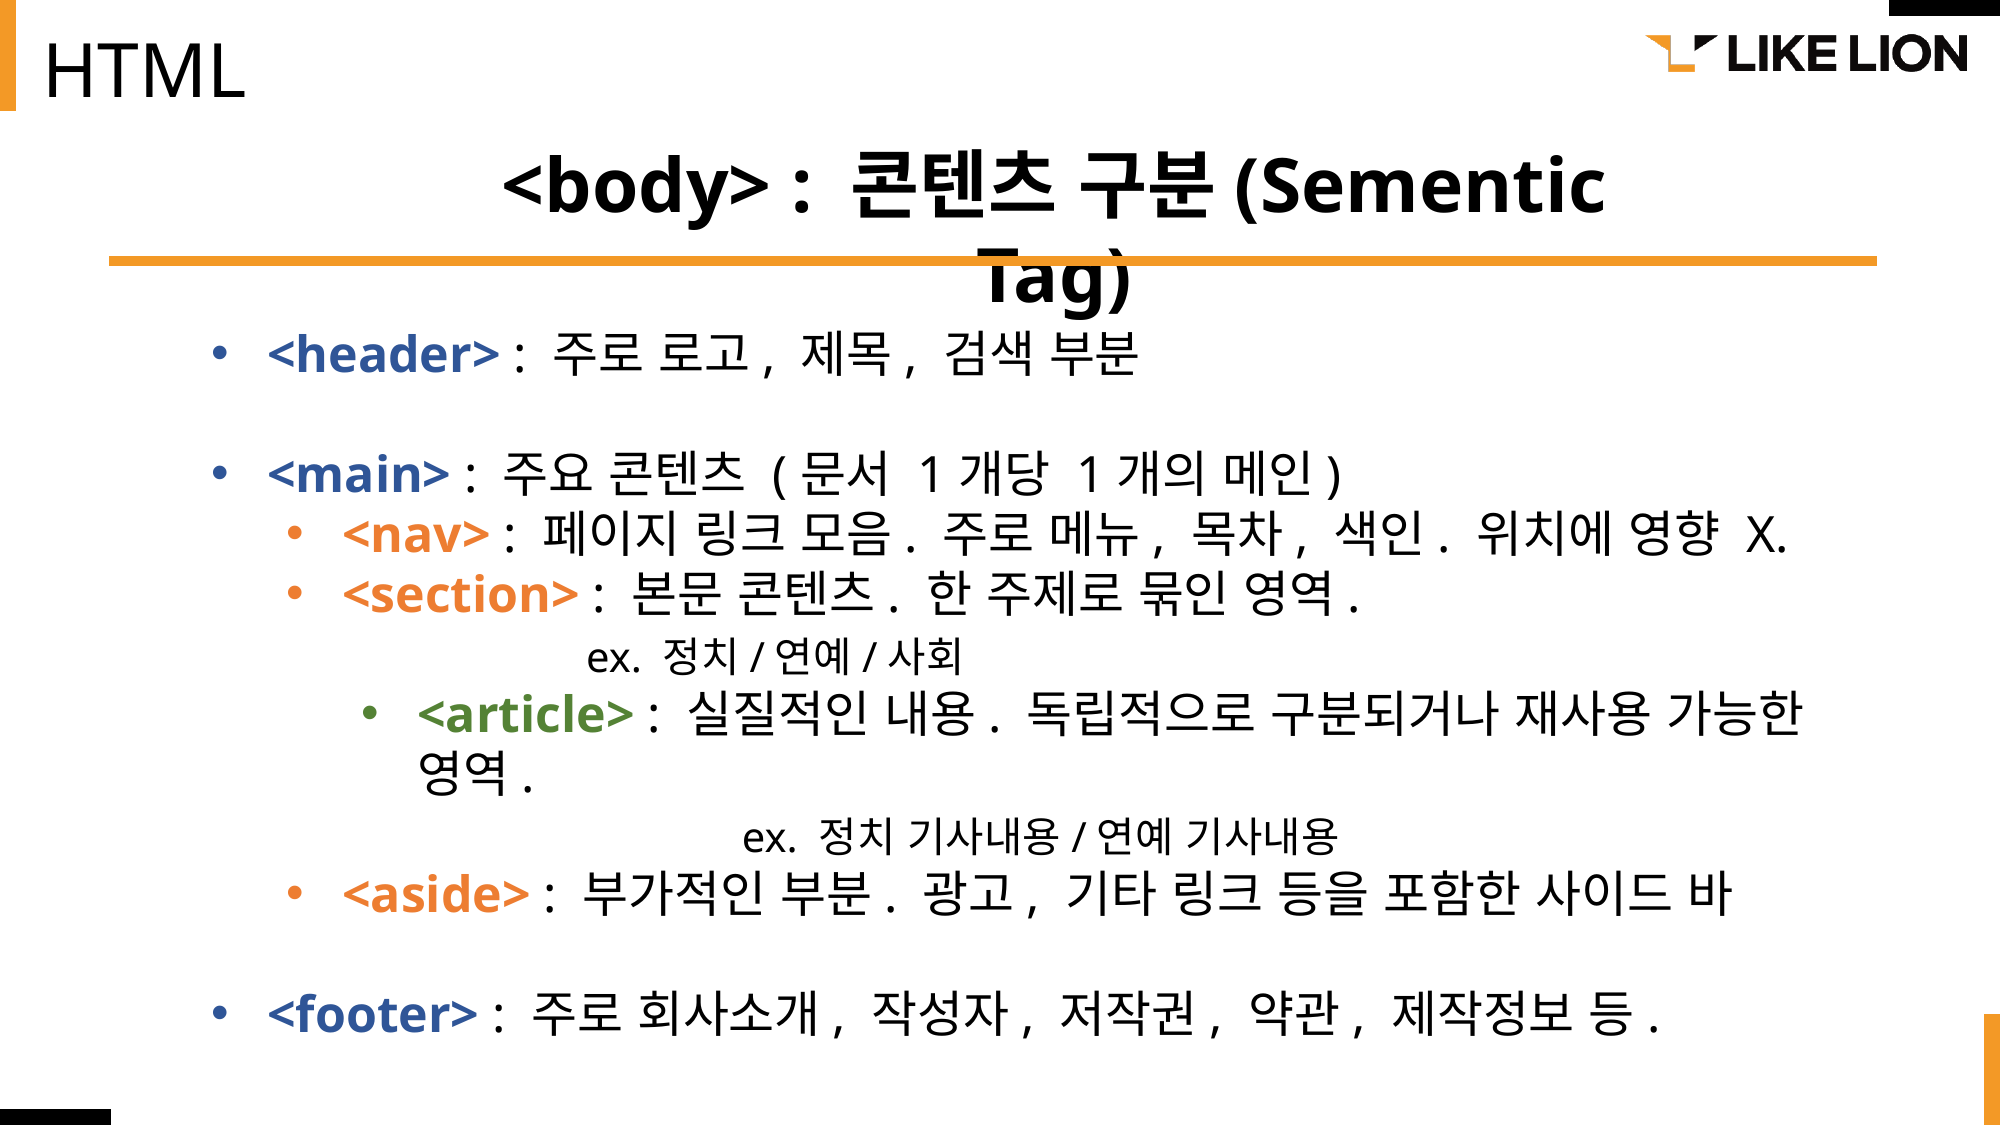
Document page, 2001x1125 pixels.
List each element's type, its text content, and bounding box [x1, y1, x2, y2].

text_box <header> : 주로 로고, 제목, 검색 부분 <main> : 주요 콘텐츠 (문서 1개당 1개의 메인) <nav> : 페이지 링크 모음. 주로 메뉴, 목차, 색인. 위치에 영향 X. <section> : 본문 콘텐츠. 한 주제로 묶인 영역. ex. 정치/연예/사회 <article> : 실질적인 내용. 독립적으로 구분되거나 재사용 가능한 영역. ex. 정치 기사내용/연예 기사내용 <aside> : 부가적인 부분. 광고, 기타 링크 등을 포함한 사이드 바 <footer> : 주로 회사소개, 작성자, 저작권, 약관, 제작정보 등. [196, 314, 1900, 1125]
text_box [1889, 0, 2000, 16]
text_box [0, 1109, 111, 1125]
text_box <body> : 콘텐츠 구분(Sementic Tag) [442, 130, 1667, 256]
text_box HTML [14, 14, 275, 120]
picture [1645, 34, 1967, 102]
text_box [109, 256, 1877, 266]
text_box [0, 0, 16, 111]
text_box <body> : 콘텐츠 구분(Sementic Tag) [442, 266, 1667, 314]
text_box [1984, 1014, 2000, 1125]
